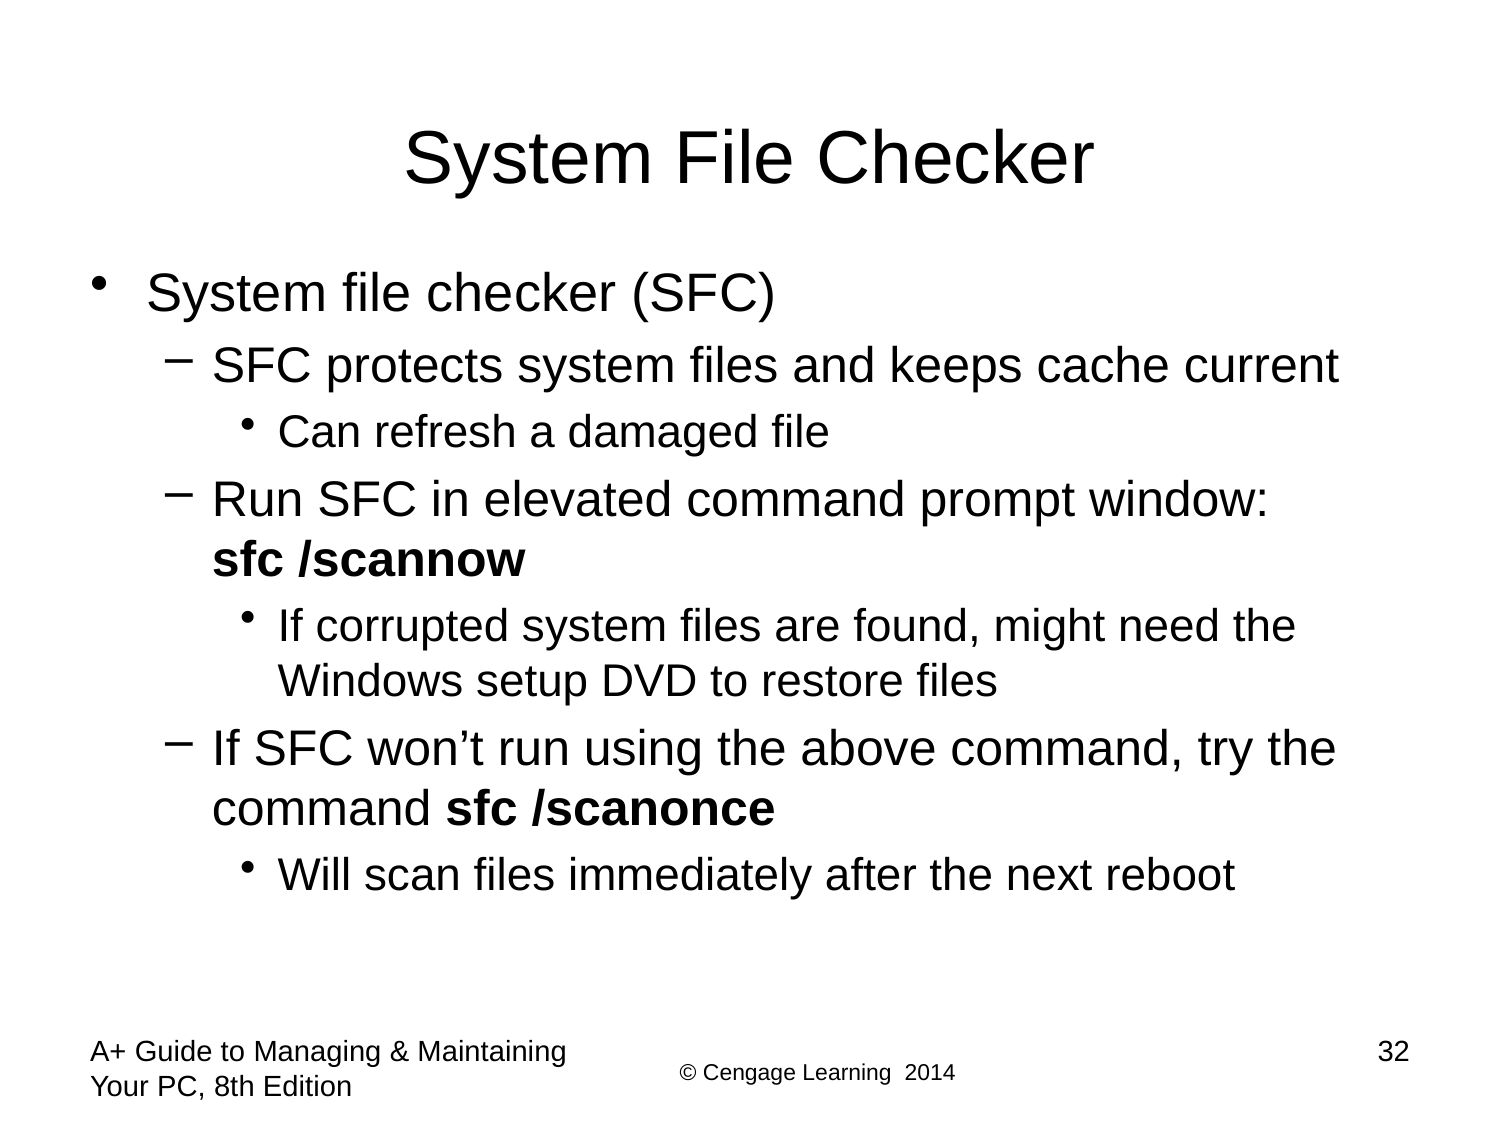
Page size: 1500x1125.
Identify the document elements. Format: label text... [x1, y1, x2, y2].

footer A+ Guide to Managing & Maintaining Your PC, 8th Edition [74, 1024, 626, 1103]
slide_number 32 [1074, 1024, 1426, 1103]
list System file checker (SFC) SFC protects system files and keeps cache current Can refresh a damaged file Run SFC in elevated command prompt window: sfc /scannow If corrupted system files are found, might need the Windows setup DVD to restore files If SFC won’t run using the above command, try the command sfc /scanonce Will scan files immediately after the next reboot [75, 249, 1425, 1005]
title System File Checker [75, 75, 1425, 233]
